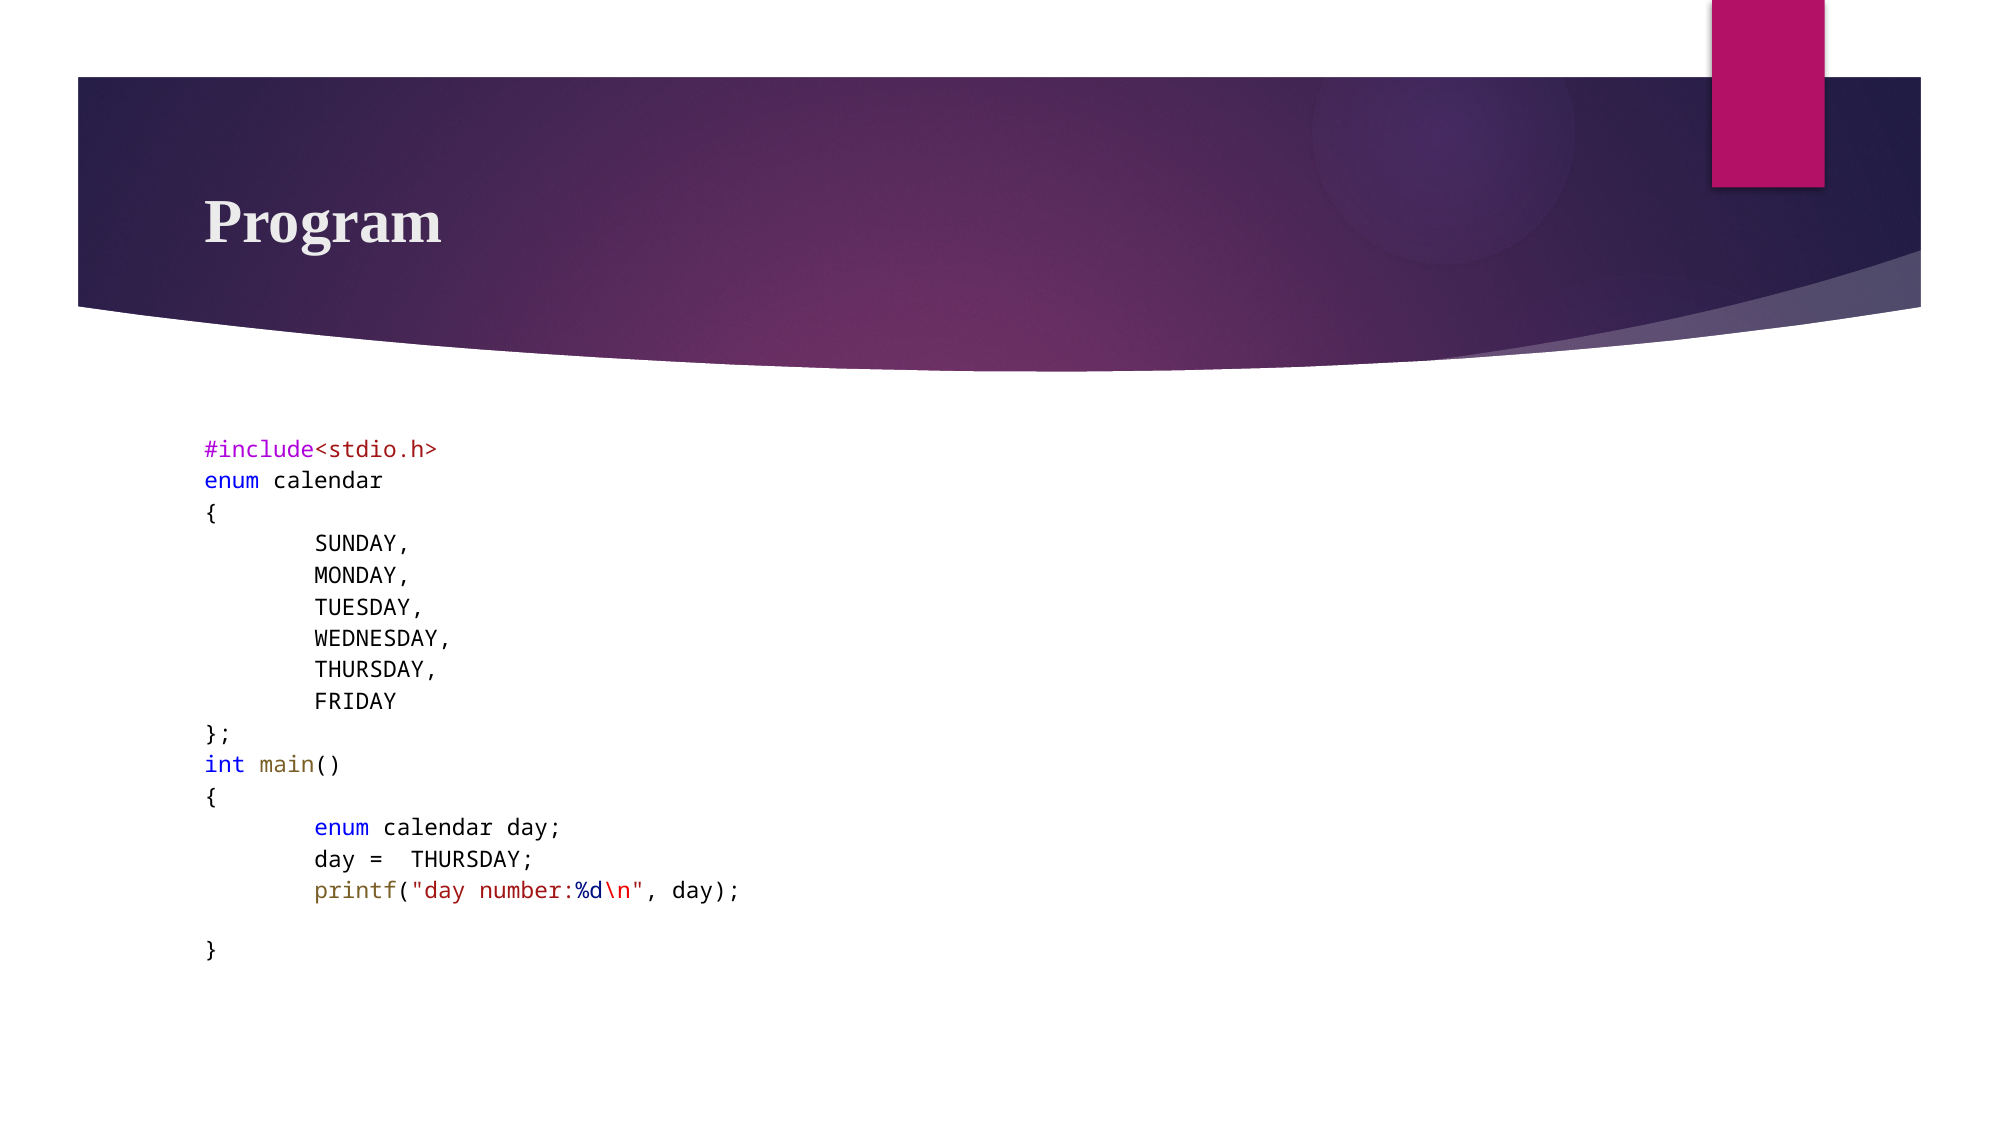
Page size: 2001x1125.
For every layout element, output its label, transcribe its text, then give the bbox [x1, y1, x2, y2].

list #include<stdio.h> enum calendar { SUNDAY, MONDAY, TUESDAY, WEDNESDAY, THURSDAY, FRIDAY }; int main() { enum calendar day; day = THURSDAY; printf("day number:%d\n", day); } [189, 427, 1638, 988]
title Program [189, 159, 1627, 276]
